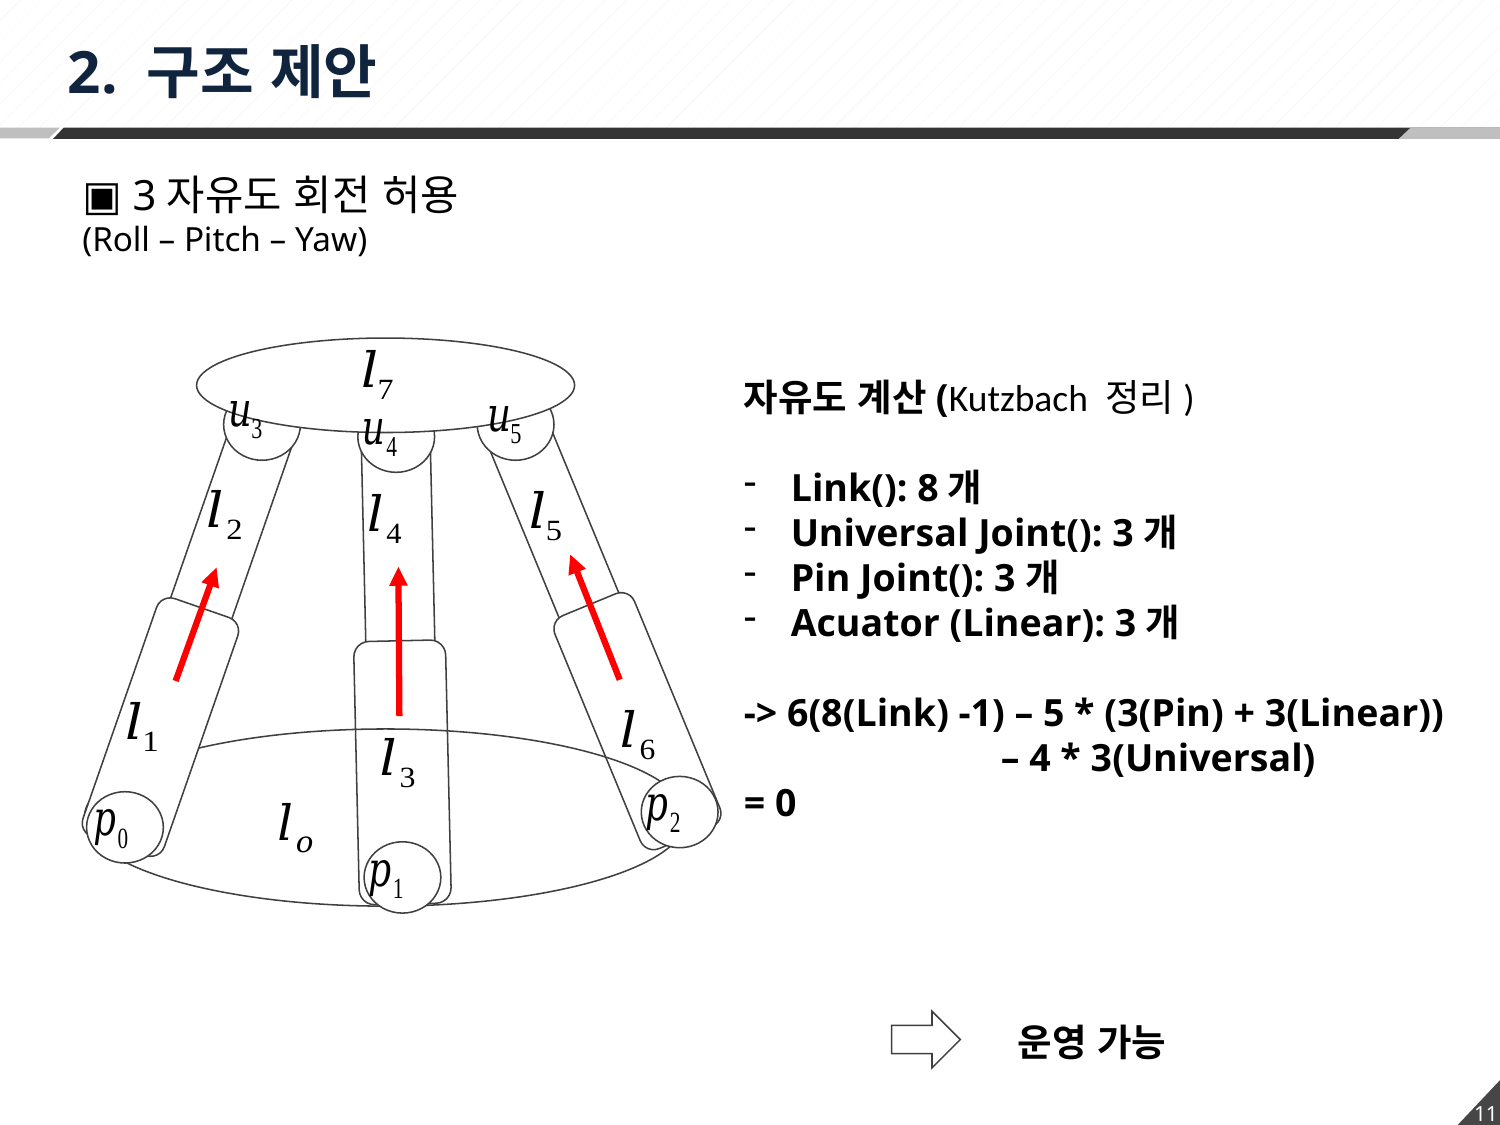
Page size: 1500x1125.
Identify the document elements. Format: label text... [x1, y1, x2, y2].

text_box [127, 730, 379, 908]
text_box 운영 가능 [1003, 1011, 1182, 1072]
text_box [81, 596, 240, 858]
text_box [180, 438, 293, 618]
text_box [320, 444, 474, 900]
text_box [195, 336, 576, 434]
text_box 2. 구조 제안 [53, 27, 1471, 113]
text_box [536, 410, 554, 416]
text_box [371, 900, 434, 915]
text_box ▣ 3자유도 회전 허용 (Roll – Pitch – Yaw) [67, 160, 475, 266]
text_box [378, 432, 436, 444]
text_box [170, 582, 175, 597]
text_box [476, 419, 526, 462]
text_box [570, 554, 620, 680]
text_box [428, 731, 665, 907]
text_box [526, 416, 670, 852]
text_box [367, 434, 376, 442]
text_box [890, 1008, 962, 1071]
text_box [670, 775, 720, 849]
text_box [356, 434, 366, 444]
text_box [85, 790, 165, 865]
text_box [222, 412, 302, 462]
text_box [175, 567, 217, 681]
